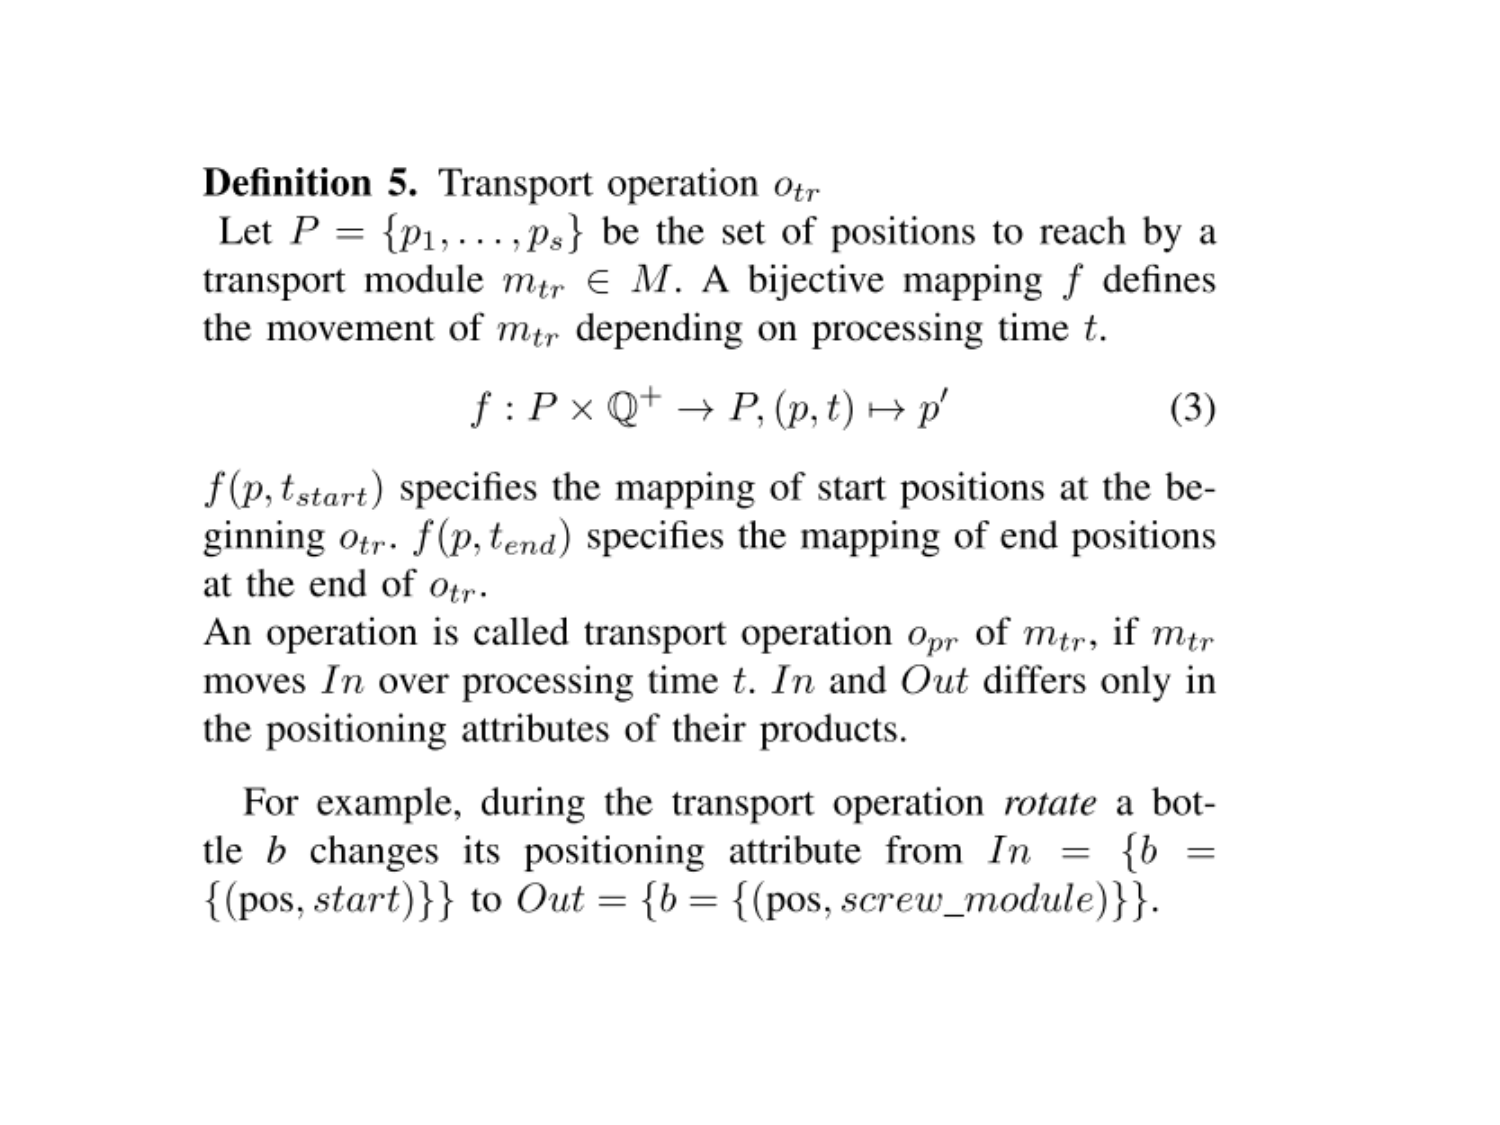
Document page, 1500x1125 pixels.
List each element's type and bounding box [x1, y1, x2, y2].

picture [170, 148, 1247, 944]
